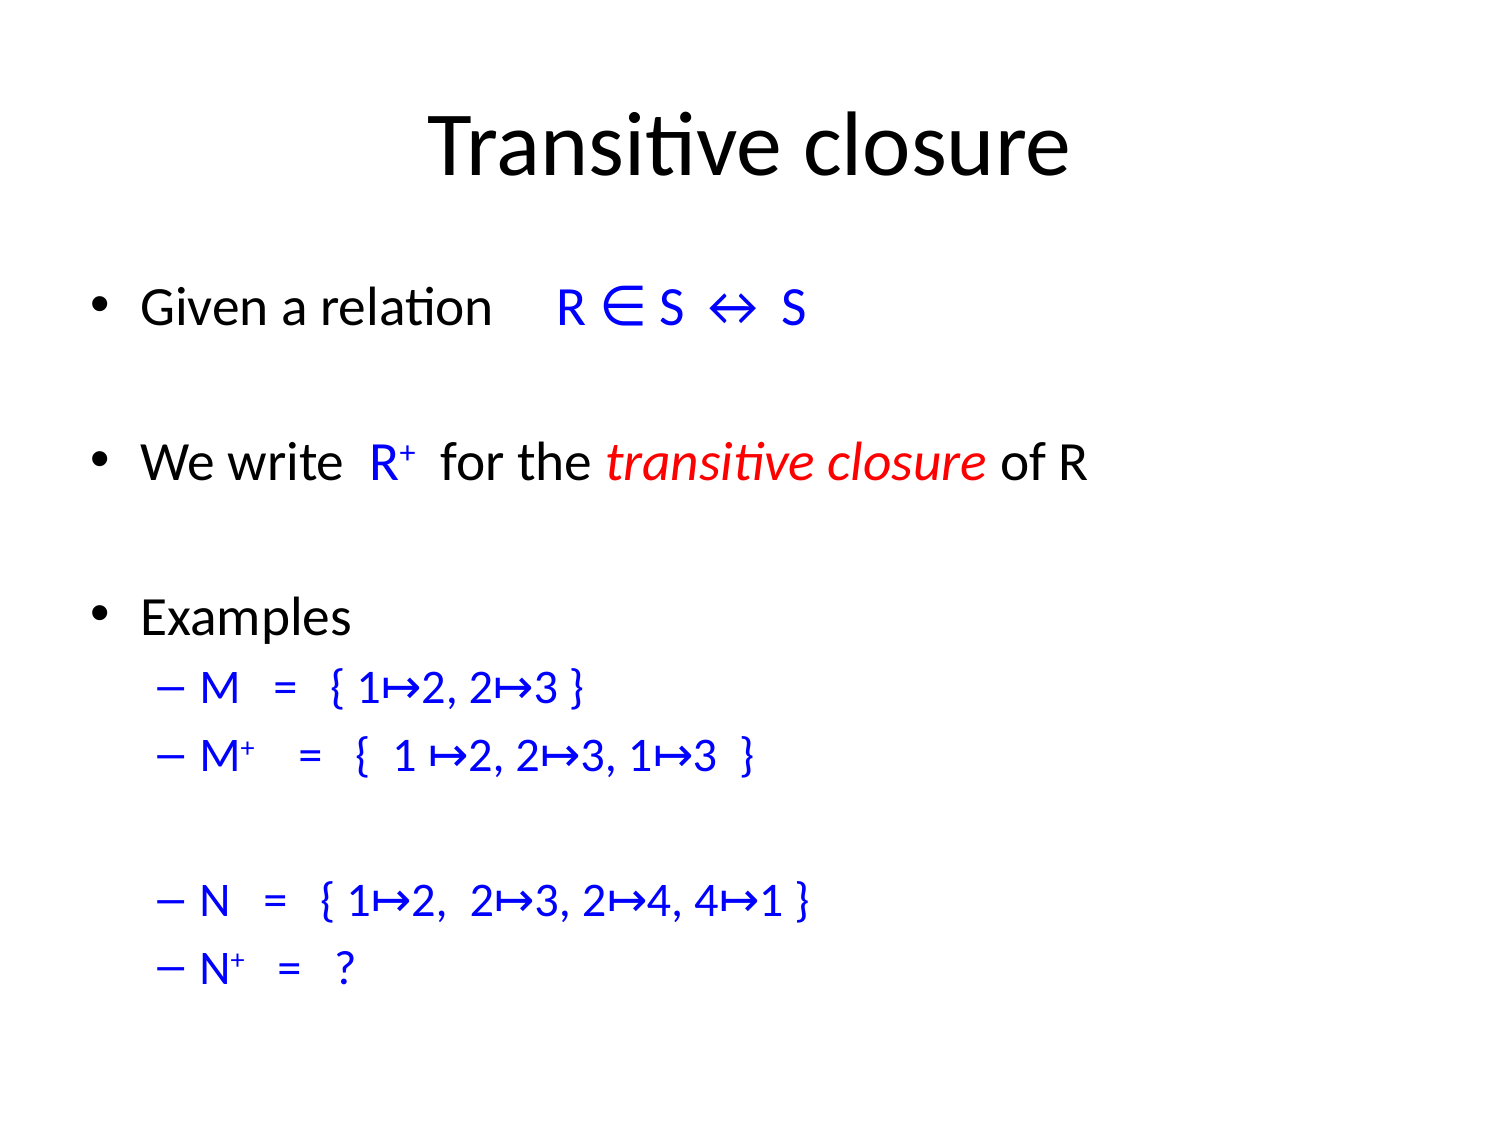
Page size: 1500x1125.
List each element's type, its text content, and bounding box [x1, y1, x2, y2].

title Transitive closure [75, 45, 1425, 233]
list Given a relation R ∈ S ↔ S We write R+ for the transitive closure of R Examples M = { 1↦2, 2↦3 } M+ = { 1 ↦2, 2↦3, 1↦3 } N = { 1↦2, 2↦3, 2↦4, 4↦1 } N+ = ? [75, 262, 1425, 1005]
